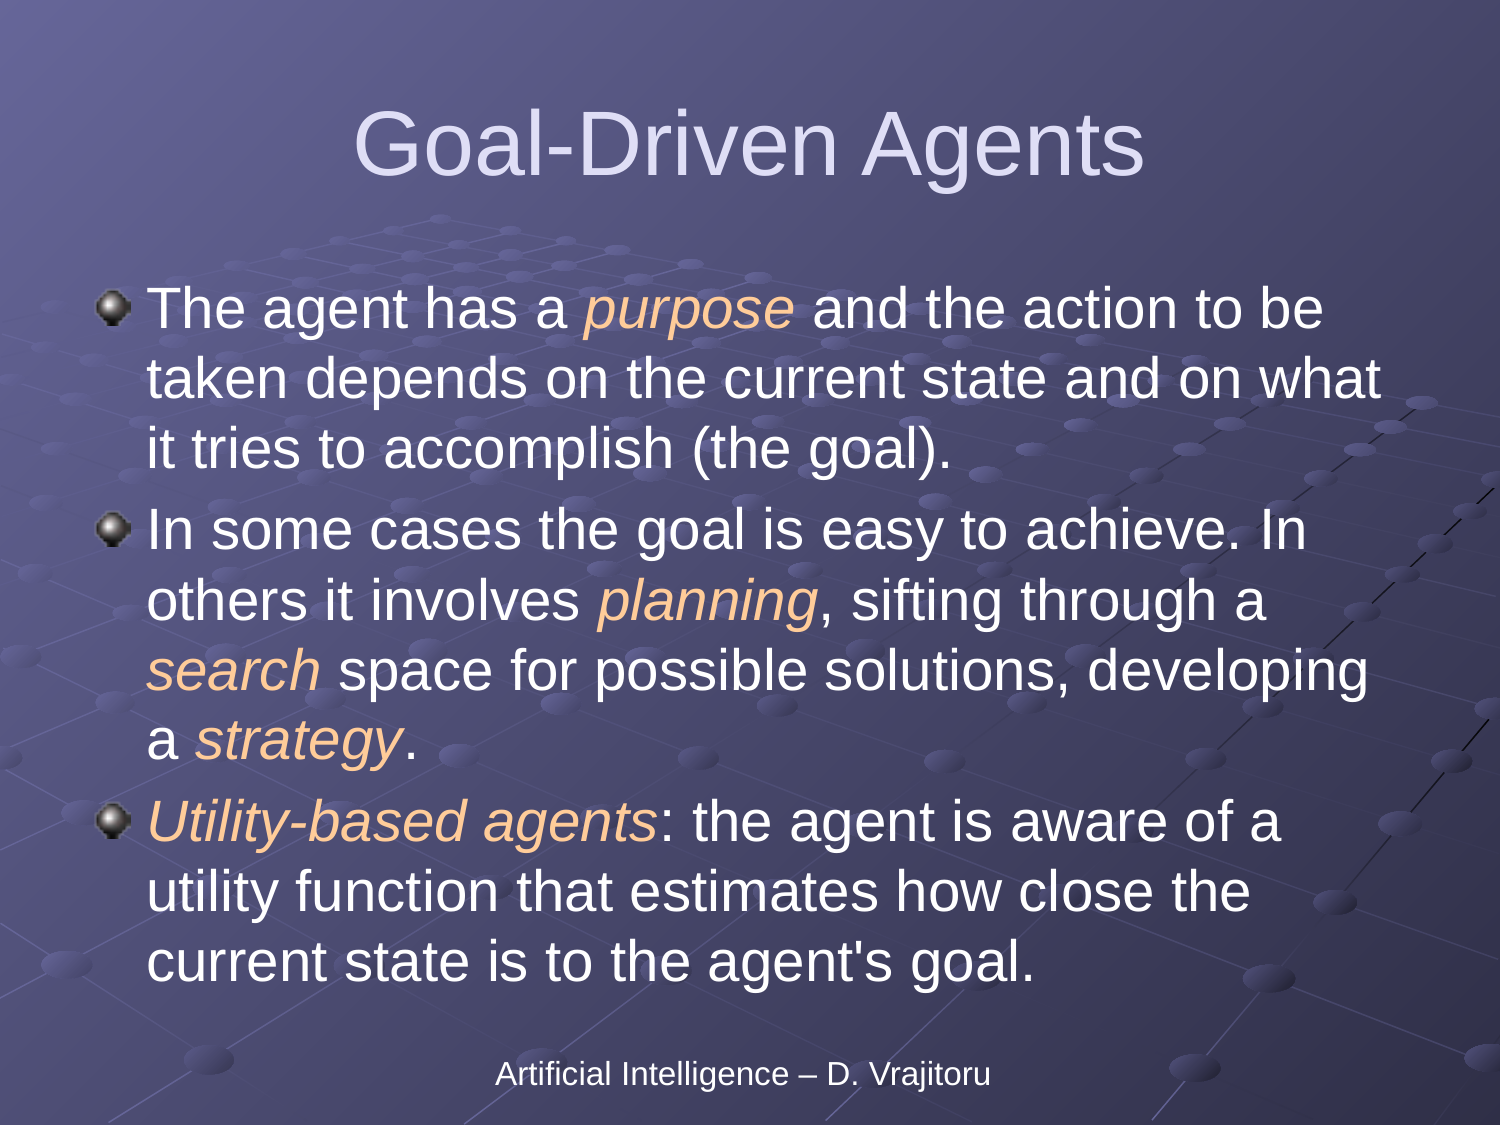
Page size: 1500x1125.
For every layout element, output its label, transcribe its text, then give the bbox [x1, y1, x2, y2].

title Goal-Driven Agents [74, 44, 1426, 233]
picture [90, 797, 131, 839]
picture [90, 506, 131, 547]
picture [90, 284, 131, 326]
list The agent has a purpose and the action to be taken depends on the current state and on what it tries to accomplish (the goal). In some cases the goal is easy to achieve. In others it involves planning, sifting through a search space for possible solutions, developing a strategy. Utility-based agents: the agent is aware of a utility function that estimates how close the current state is to the agent's goal. [74, 262, 1426, 1007]
footer Artificial Intelligence – D. Vrajitoru [462, 1023, 1026, 1100]
